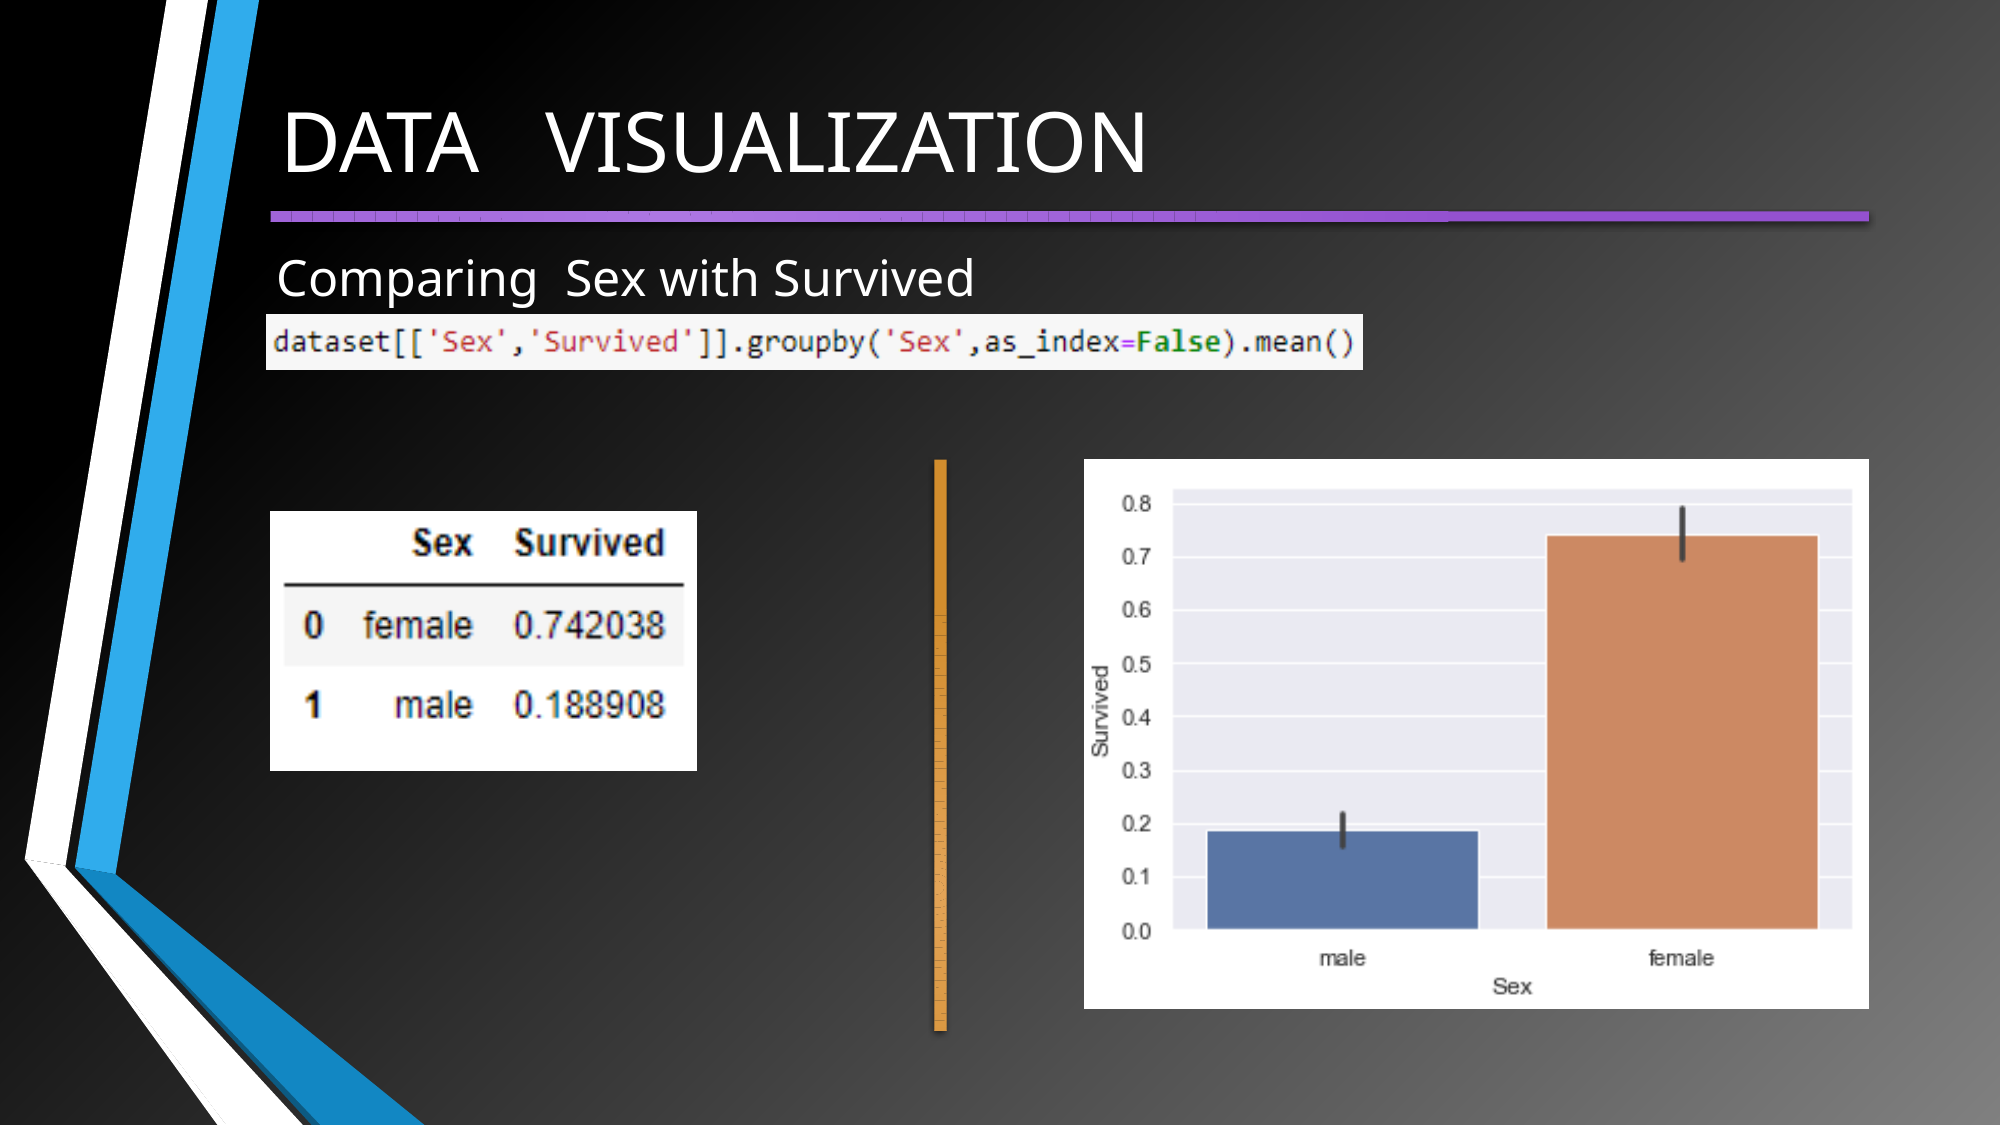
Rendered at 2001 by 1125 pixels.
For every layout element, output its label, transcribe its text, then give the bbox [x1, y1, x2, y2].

picture [266, 314, 1363, 370]
text_box [270, 211, 1869, 222]
title DATA VISUALIZATION [265, 0, 1909, 389]
list Comparing Sex with Survived [186, 238, 1814, 327]
text_box [934, 459, 947, 1031]
picture [270, 511, 697, 771]
picture [1084, 459, 1870, 1009]
